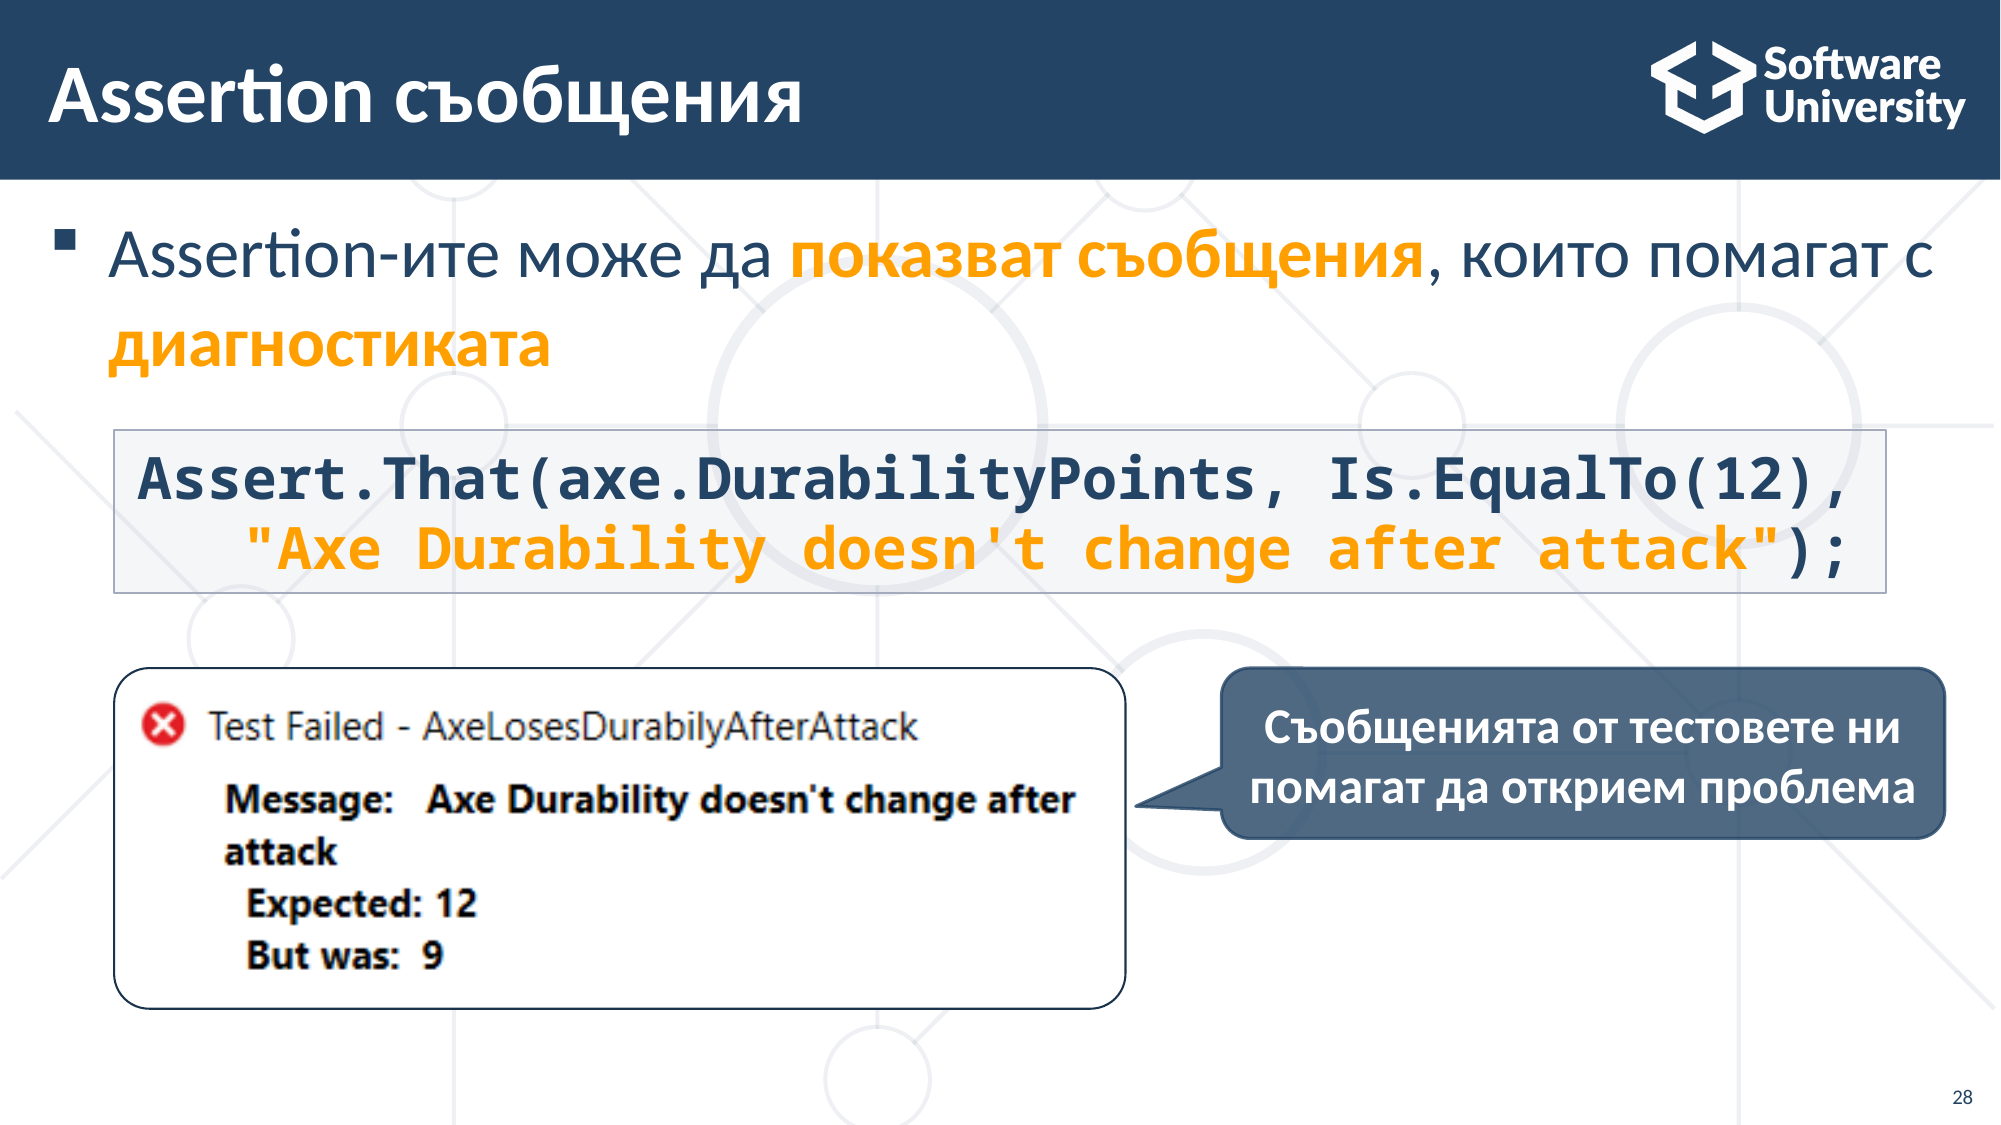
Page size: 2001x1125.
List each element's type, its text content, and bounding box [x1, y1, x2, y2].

picture [113, 667, 1126, 1009]
title Assertion съобщения [31, 16, 1625, 162]
text_box Съобщенията от тестовете ни помагат да открием проблема [1133, 665, 1947, 841]
slide_number 28 [1927, 1067, 1989, 1117]
text_box Assert.That(axe.DurabilityPoints, Is.EqualTo(12), "Axe Durability doesn't change after attack"); [114, 429, 1886, 594]
picture [1651, 41, 1966, 134]
list Assertion-ите може да показват съобщения, които помагат с диагностиката [31, 196, 1970, 1104]
